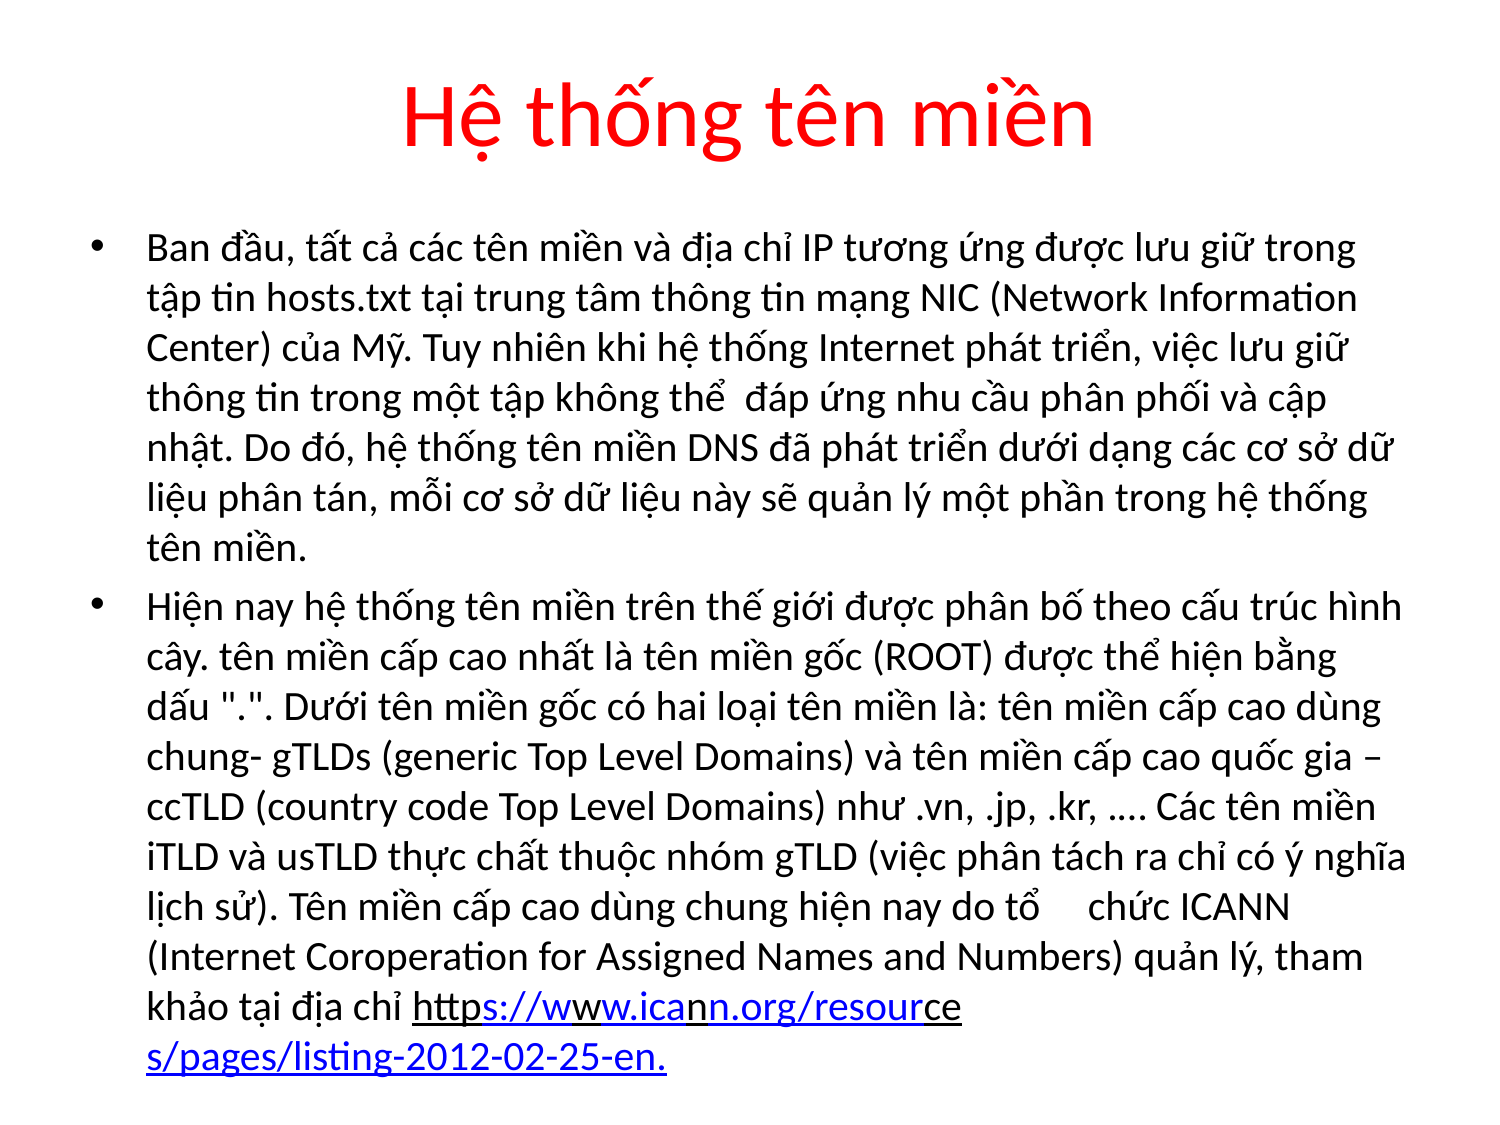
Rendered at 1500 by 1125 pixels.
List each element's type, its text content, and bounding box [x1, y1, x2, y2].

title Hệ thống tên miền [75, 45, 1425, 175]
list Ban đầu, tất cả các tên miền và địa chỉ IP tương ứng được lưu giữ trong tập tin hosts.txt tại trung tâm thông tin mạng NIC (Network Information Center) của Mỹ. Tuy nhiên khi hệ thống Internet phát triển, việc lưu giữ thông tin trong một tập không thể đáp ứng nhu cầu phân phối và cập nhật. Do đó, hệ thống tên miền DNS đã phát triển dưới dạng các cơ sở dữ liệu phân tán, mỗi cơ sở dữ liệu này sẽ quản lý một phần trong hệ thống tên miền. Hiện nay hệ thống tên miền trên thế giới được phân bố theo cấu trúc hình cây. tên miền cấp cao nhất là tên miền gốc (ROOT) được thể hiện bằng dấu ".". Dưới tên miền gốc có hai loại tên miền là: tên miền cấp cao dùng chung- gTLDs (generic Top Level Domains) và tên miền cấp cao quốc gia – ccTLD (country code Top Level Domains) như .vn, .jp, .kr, .… Các tên miền iTLD và usTLD thực chất thuộc nhóm gTLD (việc phân tách ra chỉ có ý nghĩa lịch sử). Tên miền cấp cao dùng chung hiện nay do tổ chức ICANN (Internet Coroperation for Assigned Names and Numbers) quản lý, tham khảo tại địa chỉ https://www.icann.org/resources/pages/listing-2012-02-25-en. [75, 212, 1425, 955]
